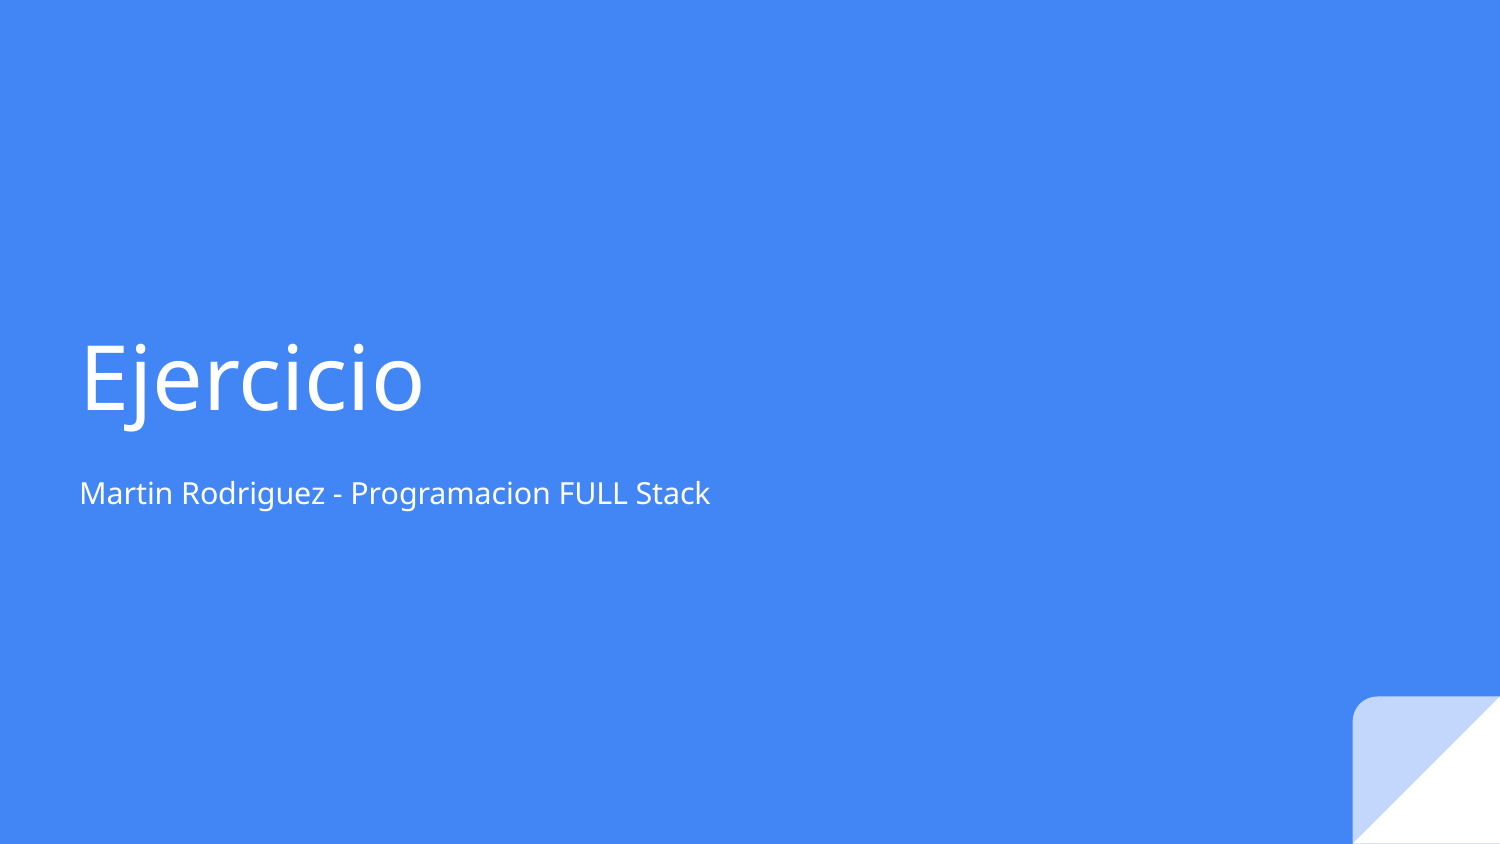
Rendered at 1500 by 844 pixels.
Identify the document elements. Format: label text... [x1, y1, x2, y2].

subtitle Martin Rodriguez - Programacion FULL Stack [64, 457, 1413, 529]
title Ejercicio [64, 298, 1413, 452]
